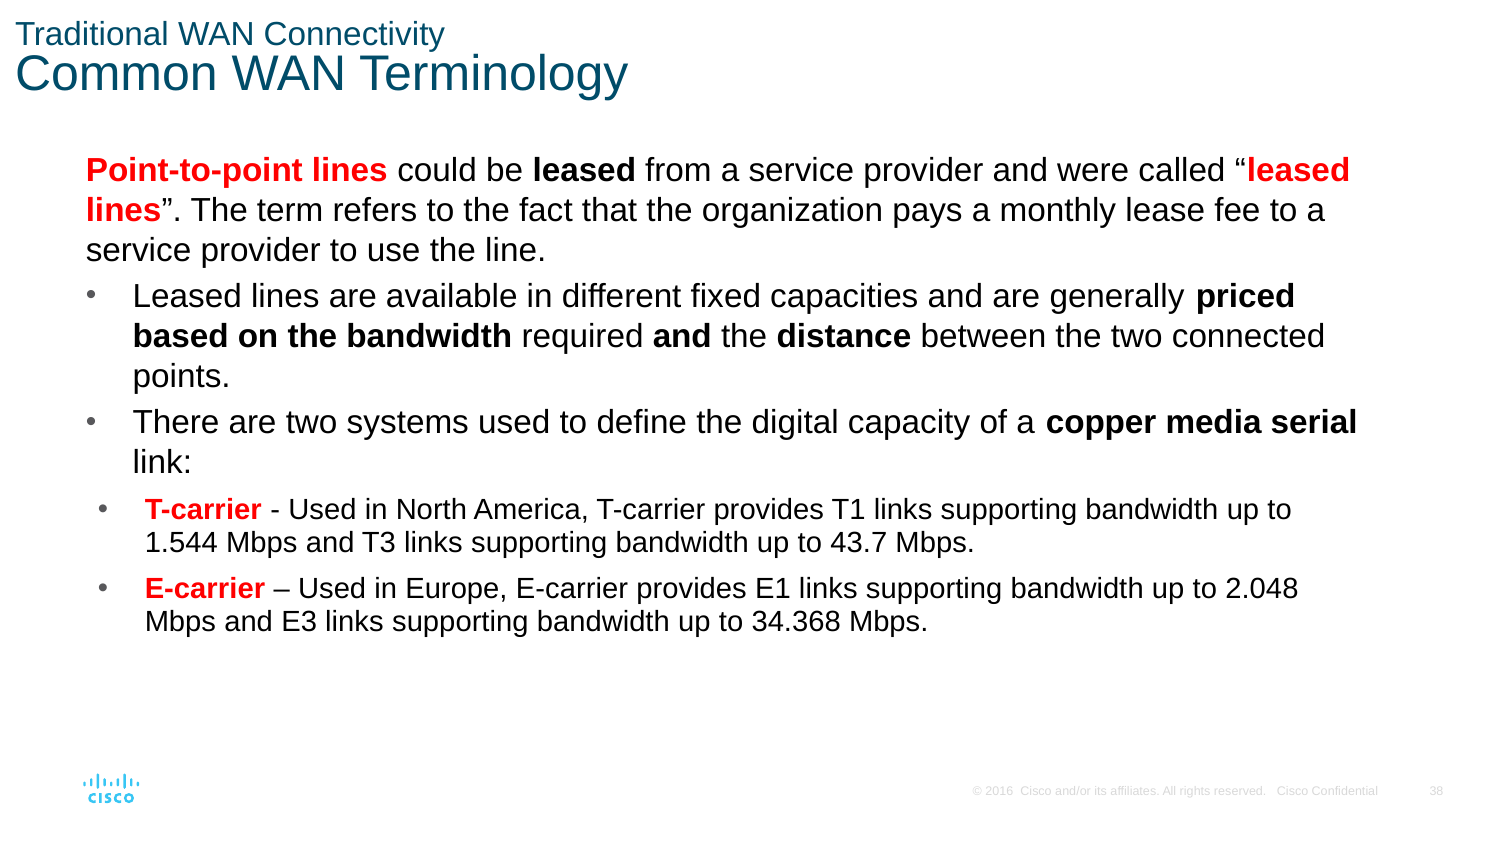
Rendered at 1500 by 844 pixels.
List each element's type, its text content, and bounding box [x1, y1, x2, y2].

title Traditional WAN Connectivity Common WAN Terminology [0, 0, 1369, 121]
list Point-to-point lines could be leased from a service provider and were called “leased lines”. The term refers to the fact that the organization pays a monthly lease fee to a service provider to use the line. Leased lines are available in different fixed capacities and are generally priced based on the bandwidth required and the distance between the two connected points. There are two systems used to define the digital capacity of a copper media serial link: T-carrier - Used in North America, T-carrier provides T1 links supporting bandwidth up to 1.544 Mbps and T3 links supporting bandwidth up to 43.7 Mbps. E-carrier – Used in Europe, E-carrier provides E1 links supporting bandwidth up to 2.048 Mbps and E3 links supporting bandwidth up to 34.368 Mbps. [70, 140, 1385, 745]
